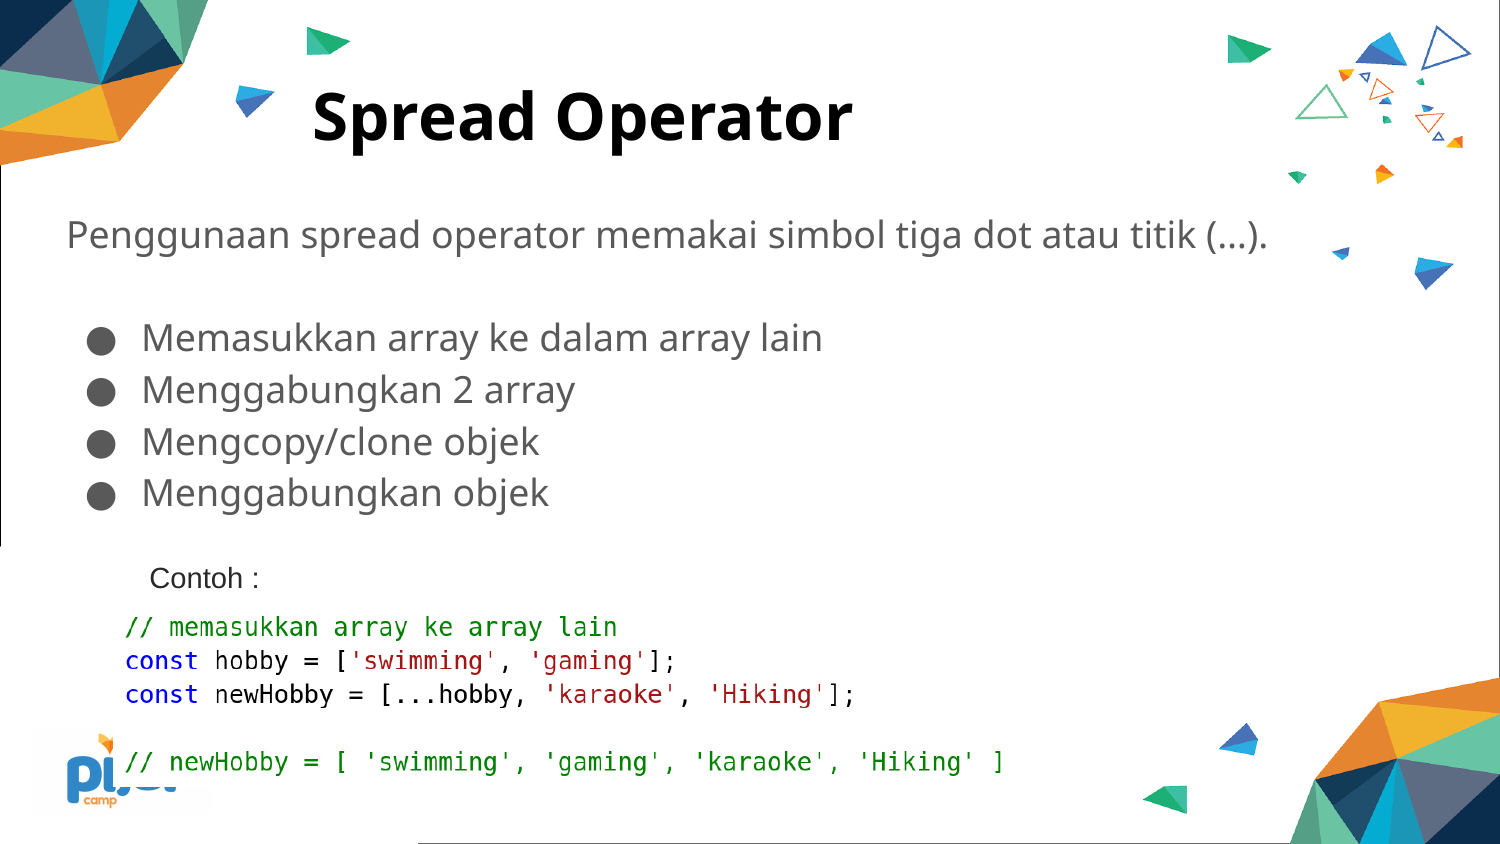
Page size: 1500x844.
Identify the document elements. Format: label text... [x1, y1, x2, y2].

text_box Spread Operator [297, 48, 1449, 142]
picture [0, 0, 1500, 844]
text_box Penggunaan spread operator memakai simbol tiga dot atau titik (…). Memasukkan array ke dalam array lain Menggabungkan 2 array Mengcopy/clone objek Menggabungkan objek [51, 188, 1402, 750]
text_box Contoh : [134, 543, 298, 588]
